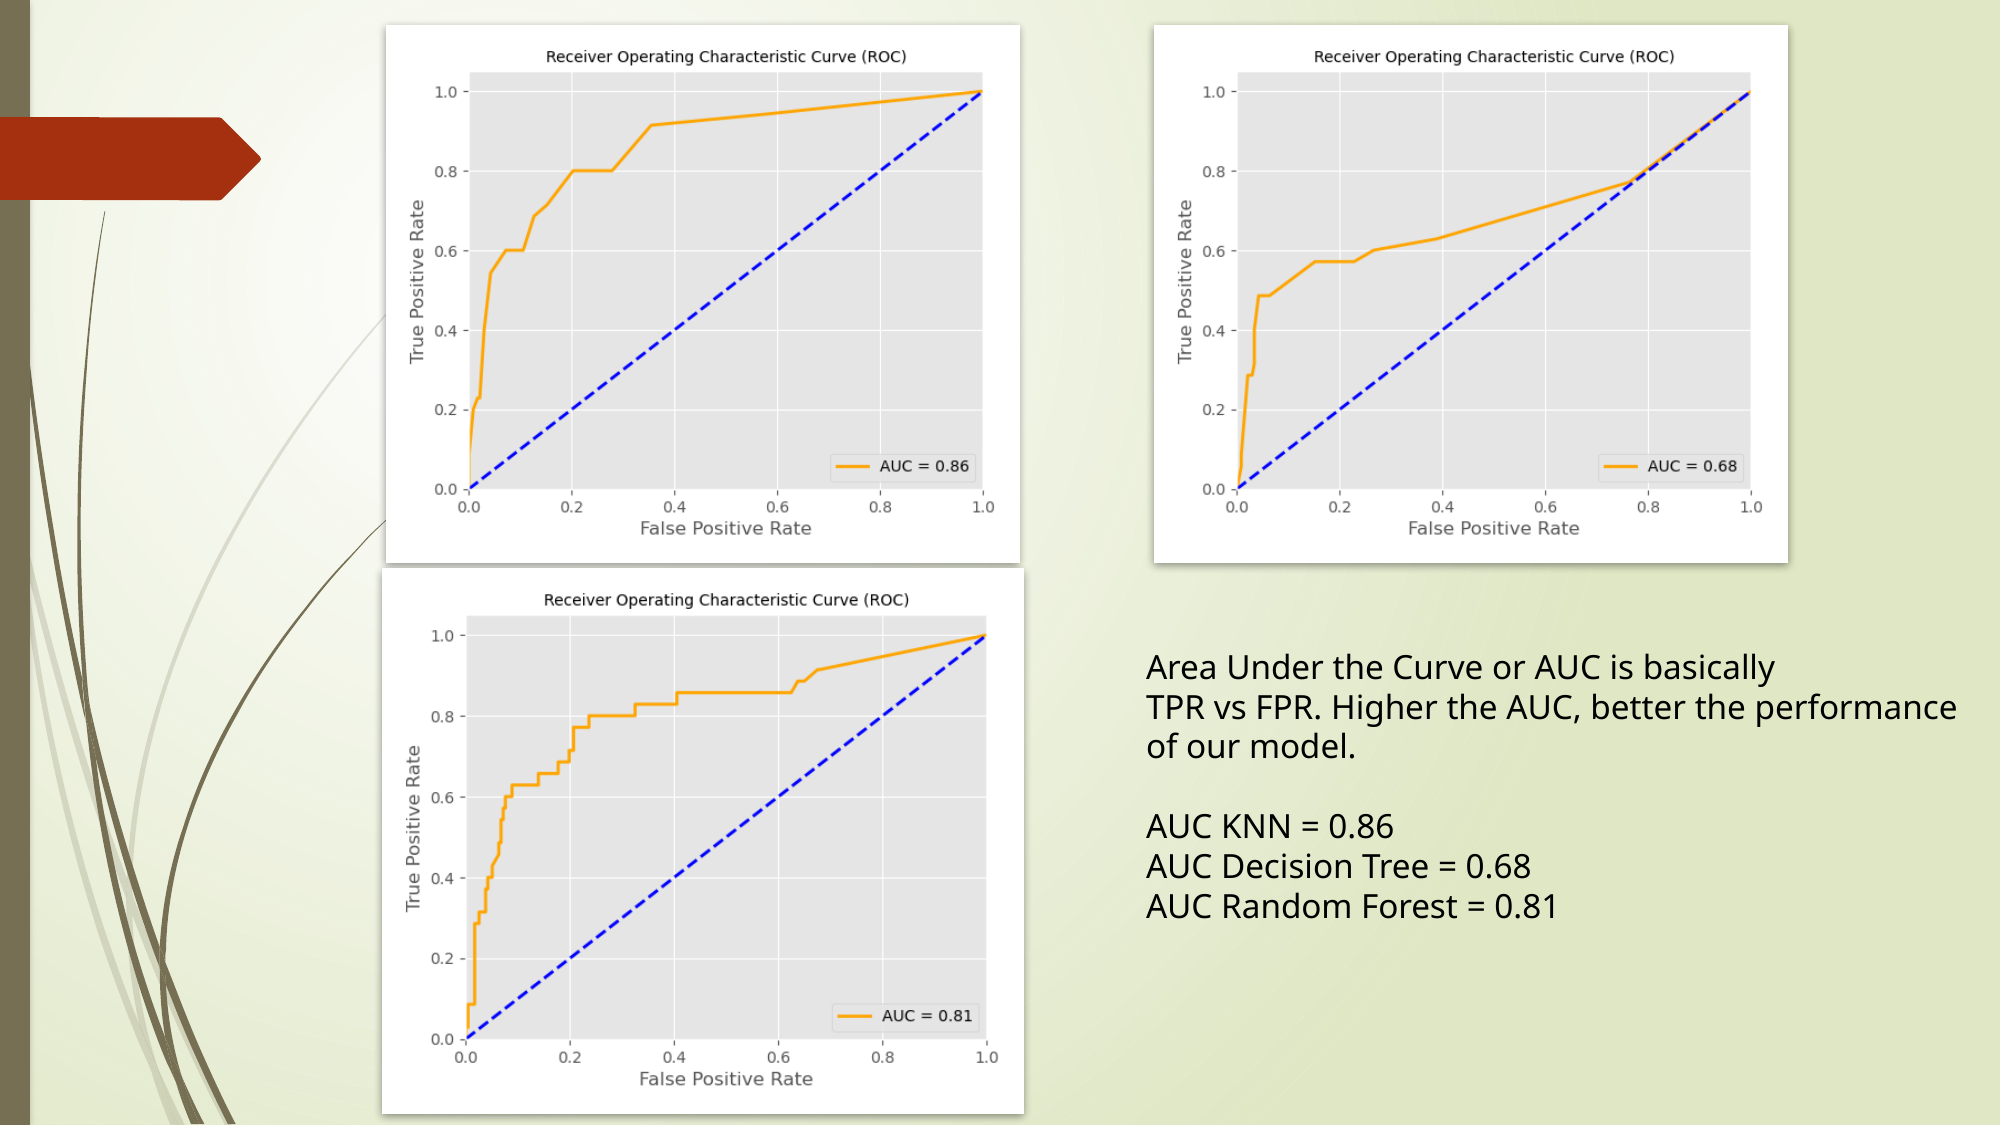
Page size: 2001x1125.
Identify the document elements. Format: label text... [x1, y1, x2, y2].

picture [1168, 39, 1774, 549]
picture [400, 39, 1006, 549]
picture [395, 582, 1010, 1100]
text_box Area Under the Curve or AUC is basically TPR vs FPR. Higher the AUC, better the performance of our model. AUC KNN = 0.86 AUC Decision Tree = 0.68 AUC Random Forest = 0.81 [1131, 638, 1988, 978]
